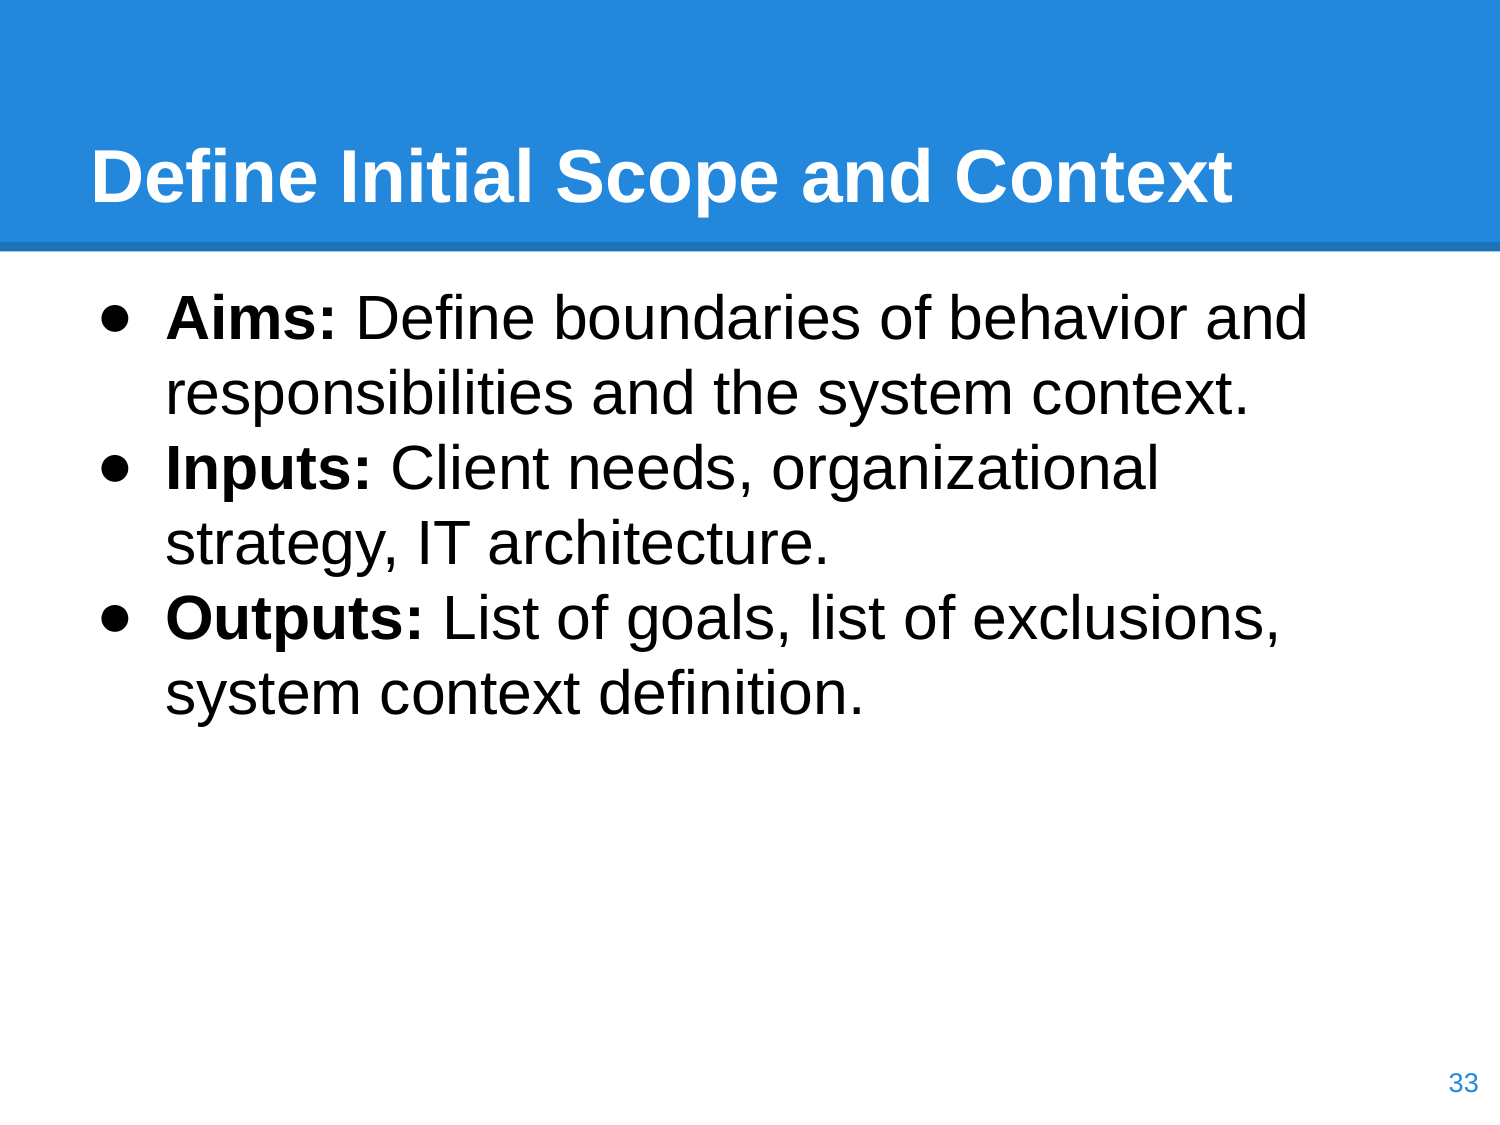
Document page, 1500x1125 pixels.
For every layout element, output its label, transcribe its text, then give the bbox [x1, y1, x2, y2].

title Define Initial Scope and Context [75, 45, 1425, 233]
slide_number ‹#› [1403, 1038, 1494, 1125]
list Aims: Define boundaries of behavior and responsibilities and the system context. Inputs: Client needs, organizational strategy, IT architecture. Outputs: List of goals, list of exclusions, system context definition. [75, 262, 1425, 1078]
